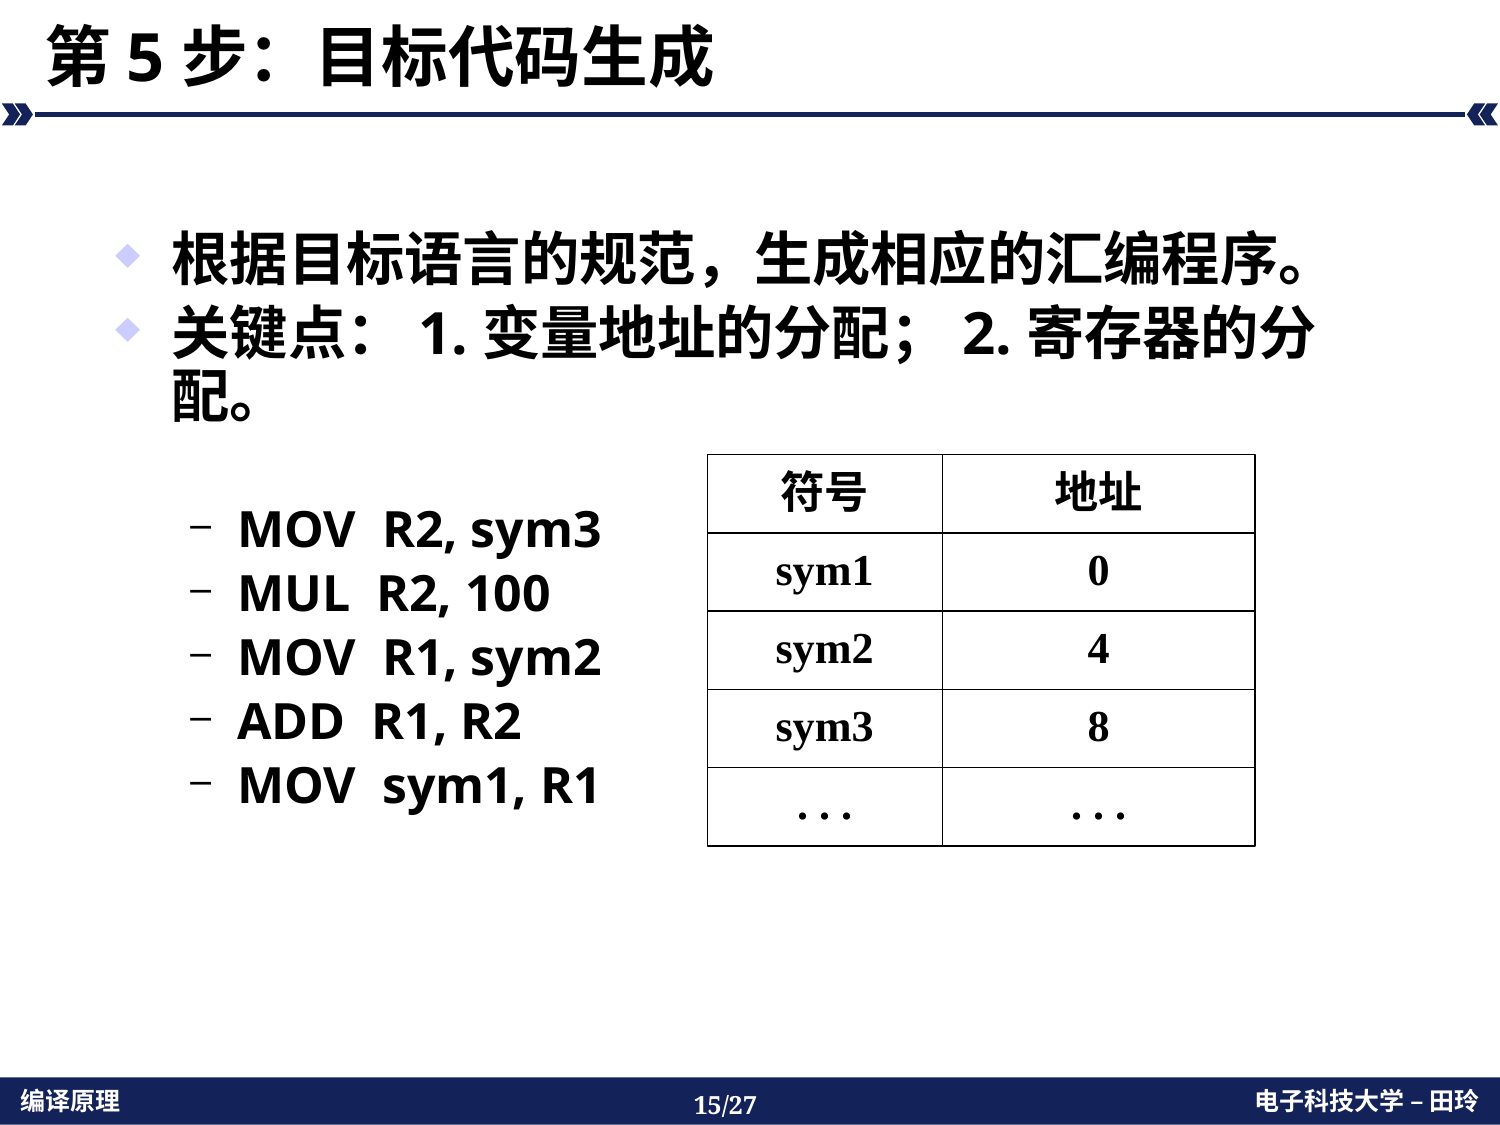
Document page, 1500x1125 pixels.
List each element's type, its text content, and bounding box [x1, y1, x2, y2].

text_box [137, 125, 1413, 244]
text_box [667, 414, 1296, 887]
title 第5步：目标代码生成 [29, 8, 1471, 104]
text_box 根据目标语言的规范，生成相应的汇编程序。 关键点：1.变量地址的分配；2.寄存器的分配。 MOV R2, sym3 MUL R2, 100 MOV R1, sym2 ADD R1, R2 MOV sym1, R1 [100, 222, 1376, 823]
